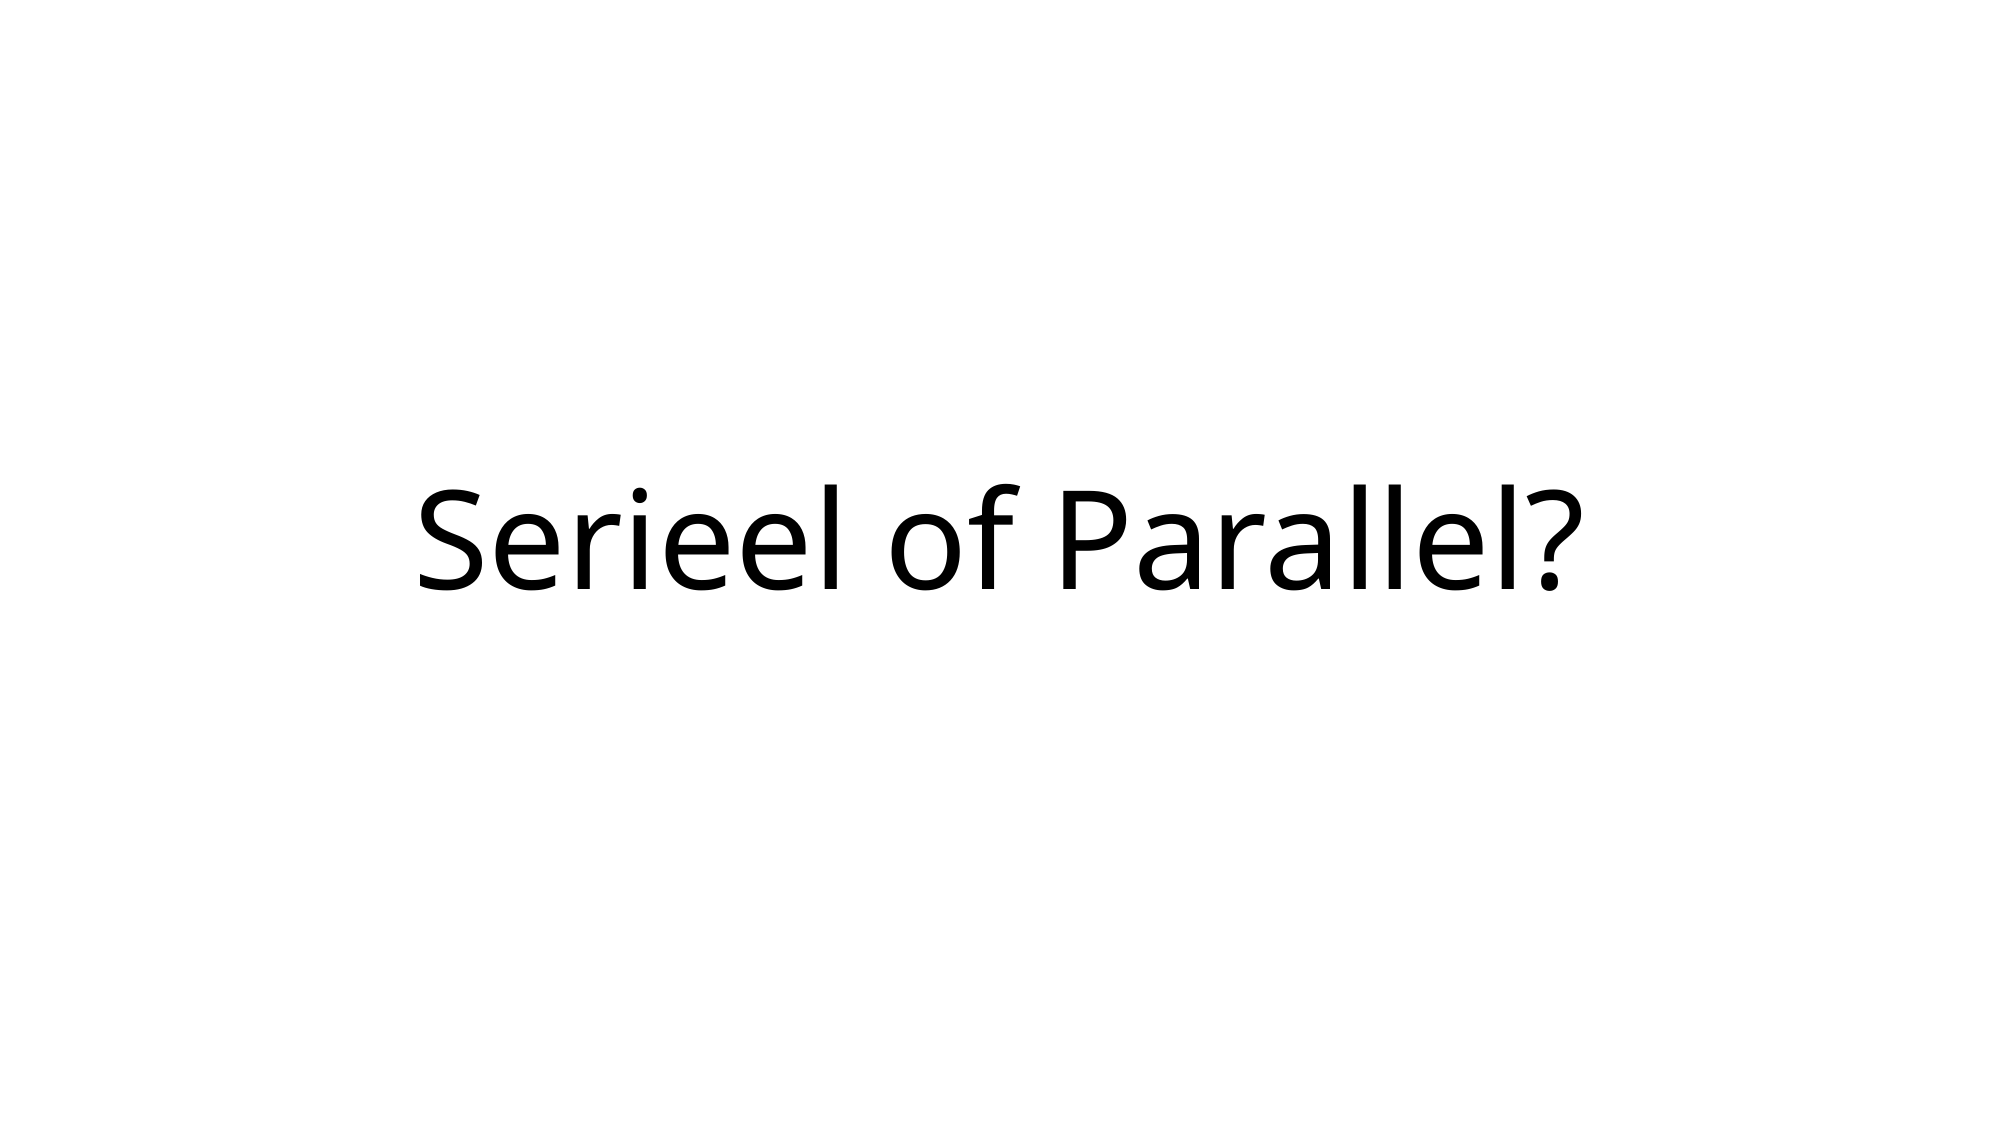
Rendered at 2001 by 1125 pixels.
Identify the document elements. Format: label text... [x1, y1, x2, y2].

title Serieel of Parallel? [137, 436, 1863, 654]
